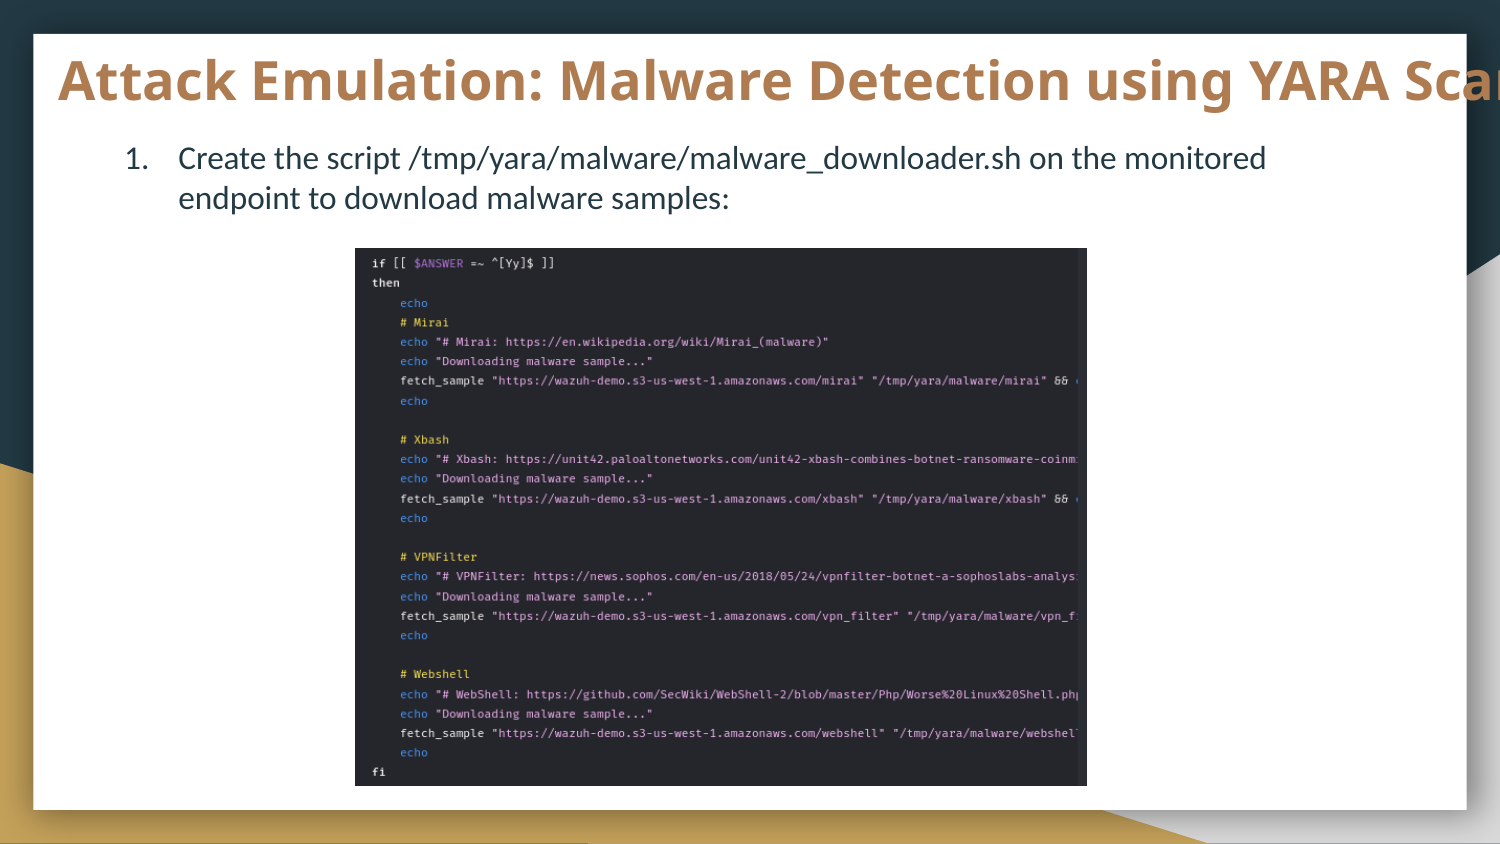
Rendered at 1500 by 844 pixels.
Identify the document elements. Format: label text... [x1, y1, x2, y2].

picture [355, 248, 1087, 786]
title Attack Emulation: Malware Detection using YARA Scan [43, 31, 1500, 173]
list Create the script /tmp/yara/malware/malware_downloader.sh on the monitored endpoint to download malware samples: [88, 173, 1412, 797]
